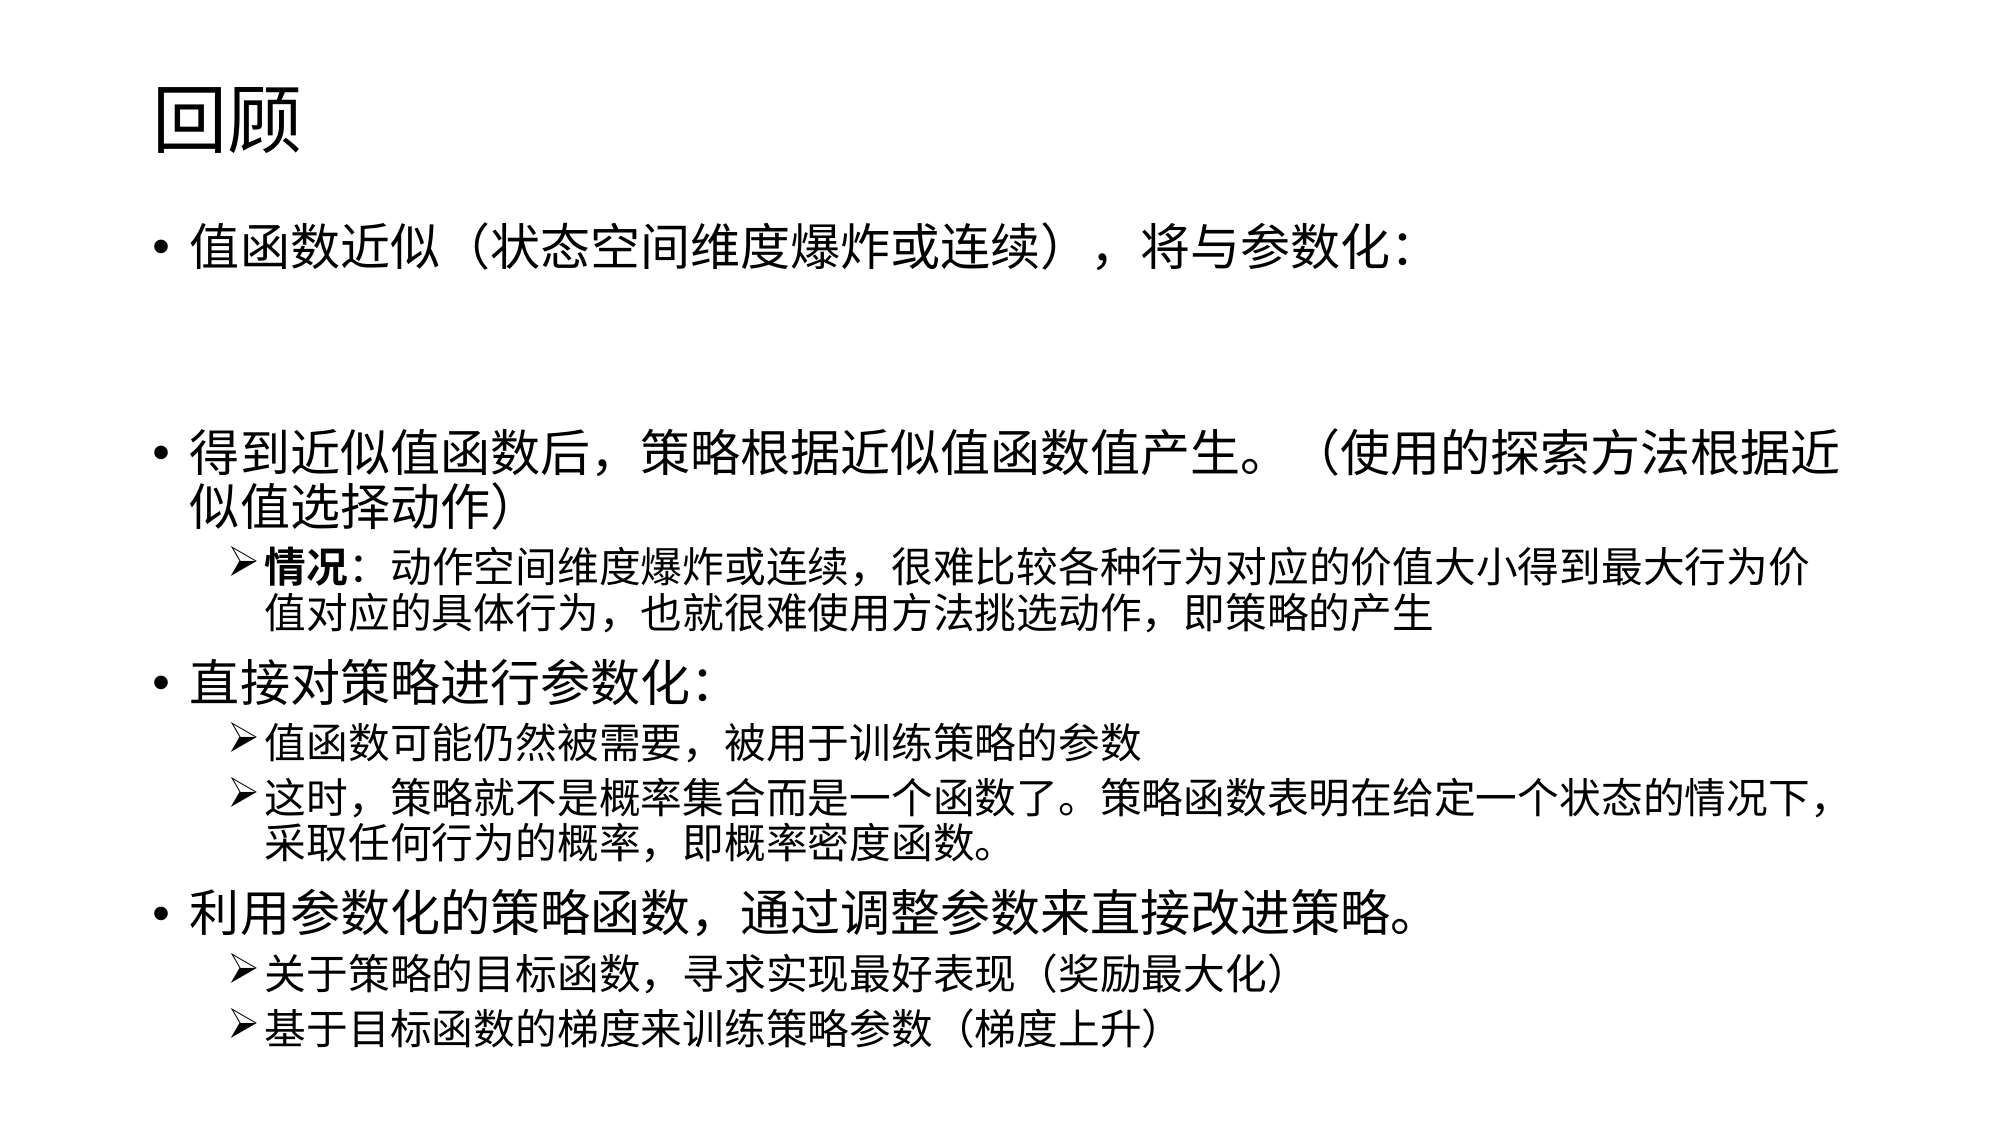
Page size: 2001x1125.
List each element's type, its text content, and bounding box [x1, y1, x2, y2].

title 回顾 [137, 45, 1863, 202]
